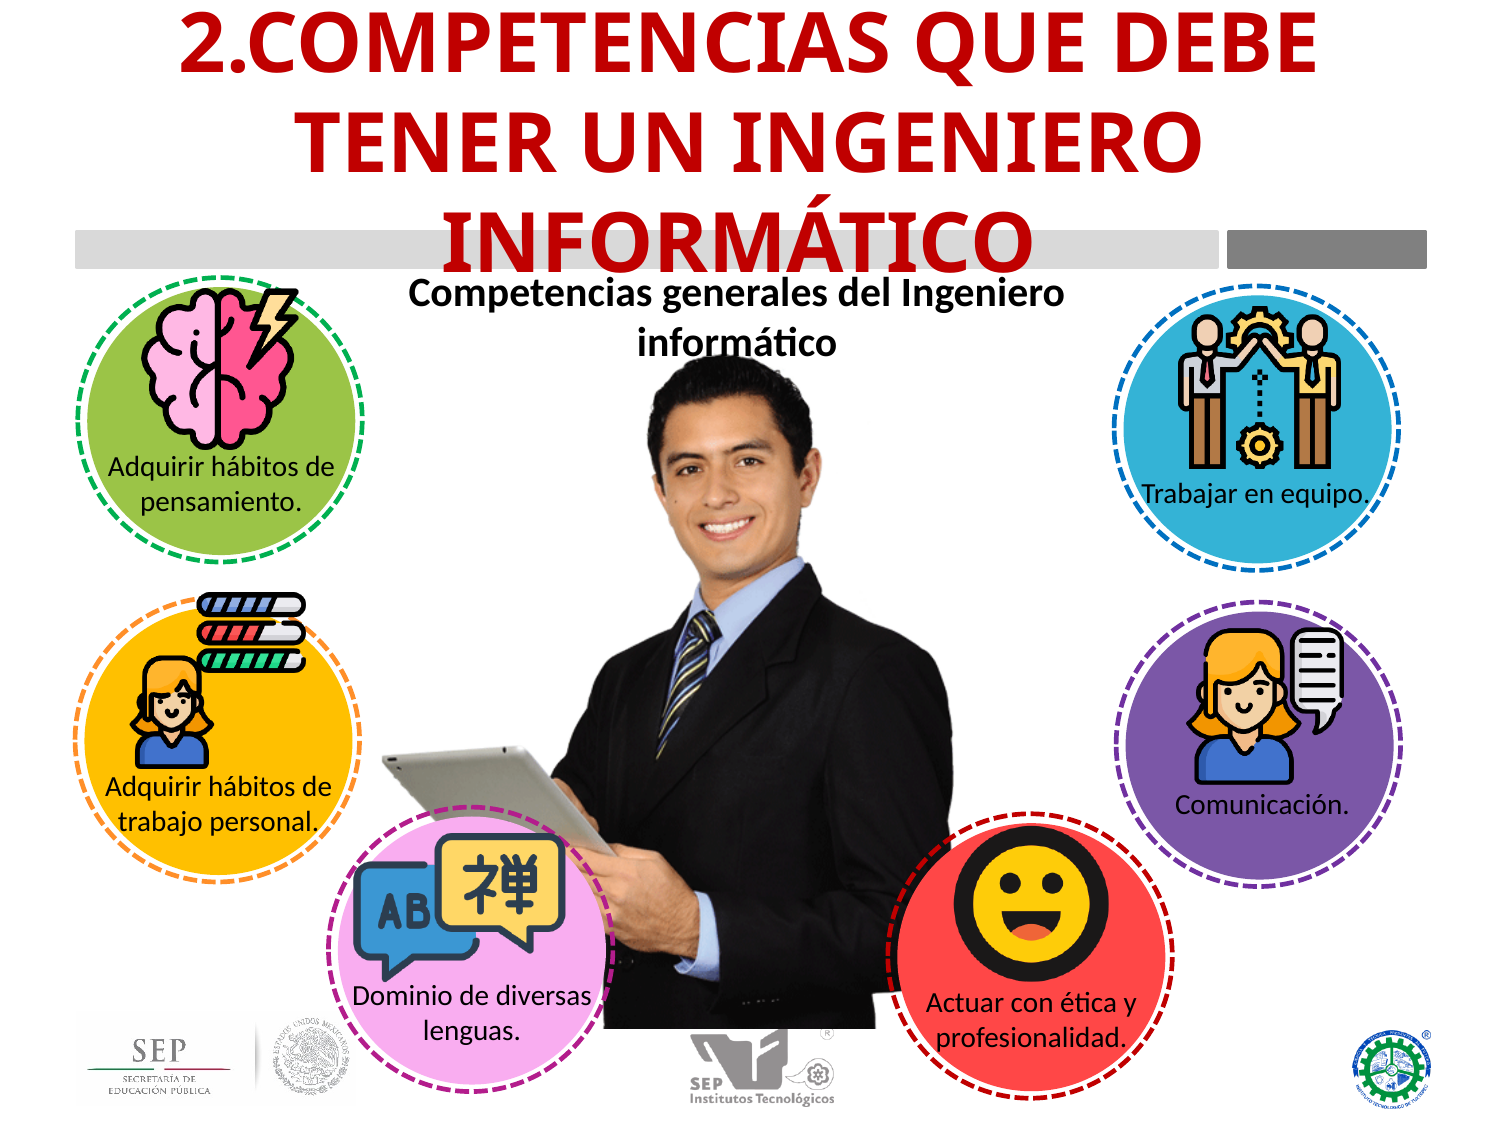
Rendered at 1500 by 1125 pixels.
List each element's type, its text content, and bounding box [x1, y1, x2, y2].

picture [1178, 306, 1341, 469]
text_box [1109, 285, 1403, 571]
picture [1185, 627, 1344, 786]
picture [129, 592, 306, 769]
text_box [71, 597, 366, 883]
picture [76, 1011, 356, 1106]
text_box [1115, 601, 1410, 887]
text_box Competencias generales del Ingeniero informático [337, 257, 1137, 373]
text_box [74, 277, 369, 563]
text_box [884, 813, 1179, 1099]
picture [345, 353, 1128, 1107]
picture [1352, 1030, 1431, 1109]
picture [138, 287, 301, 450]
title 2.COMPETENCIAS QUE DEBE TENER UN INGENIERO INFORMÁTICO [75, 45, 1425, 233]
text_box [325, 806, 619, 1092]
